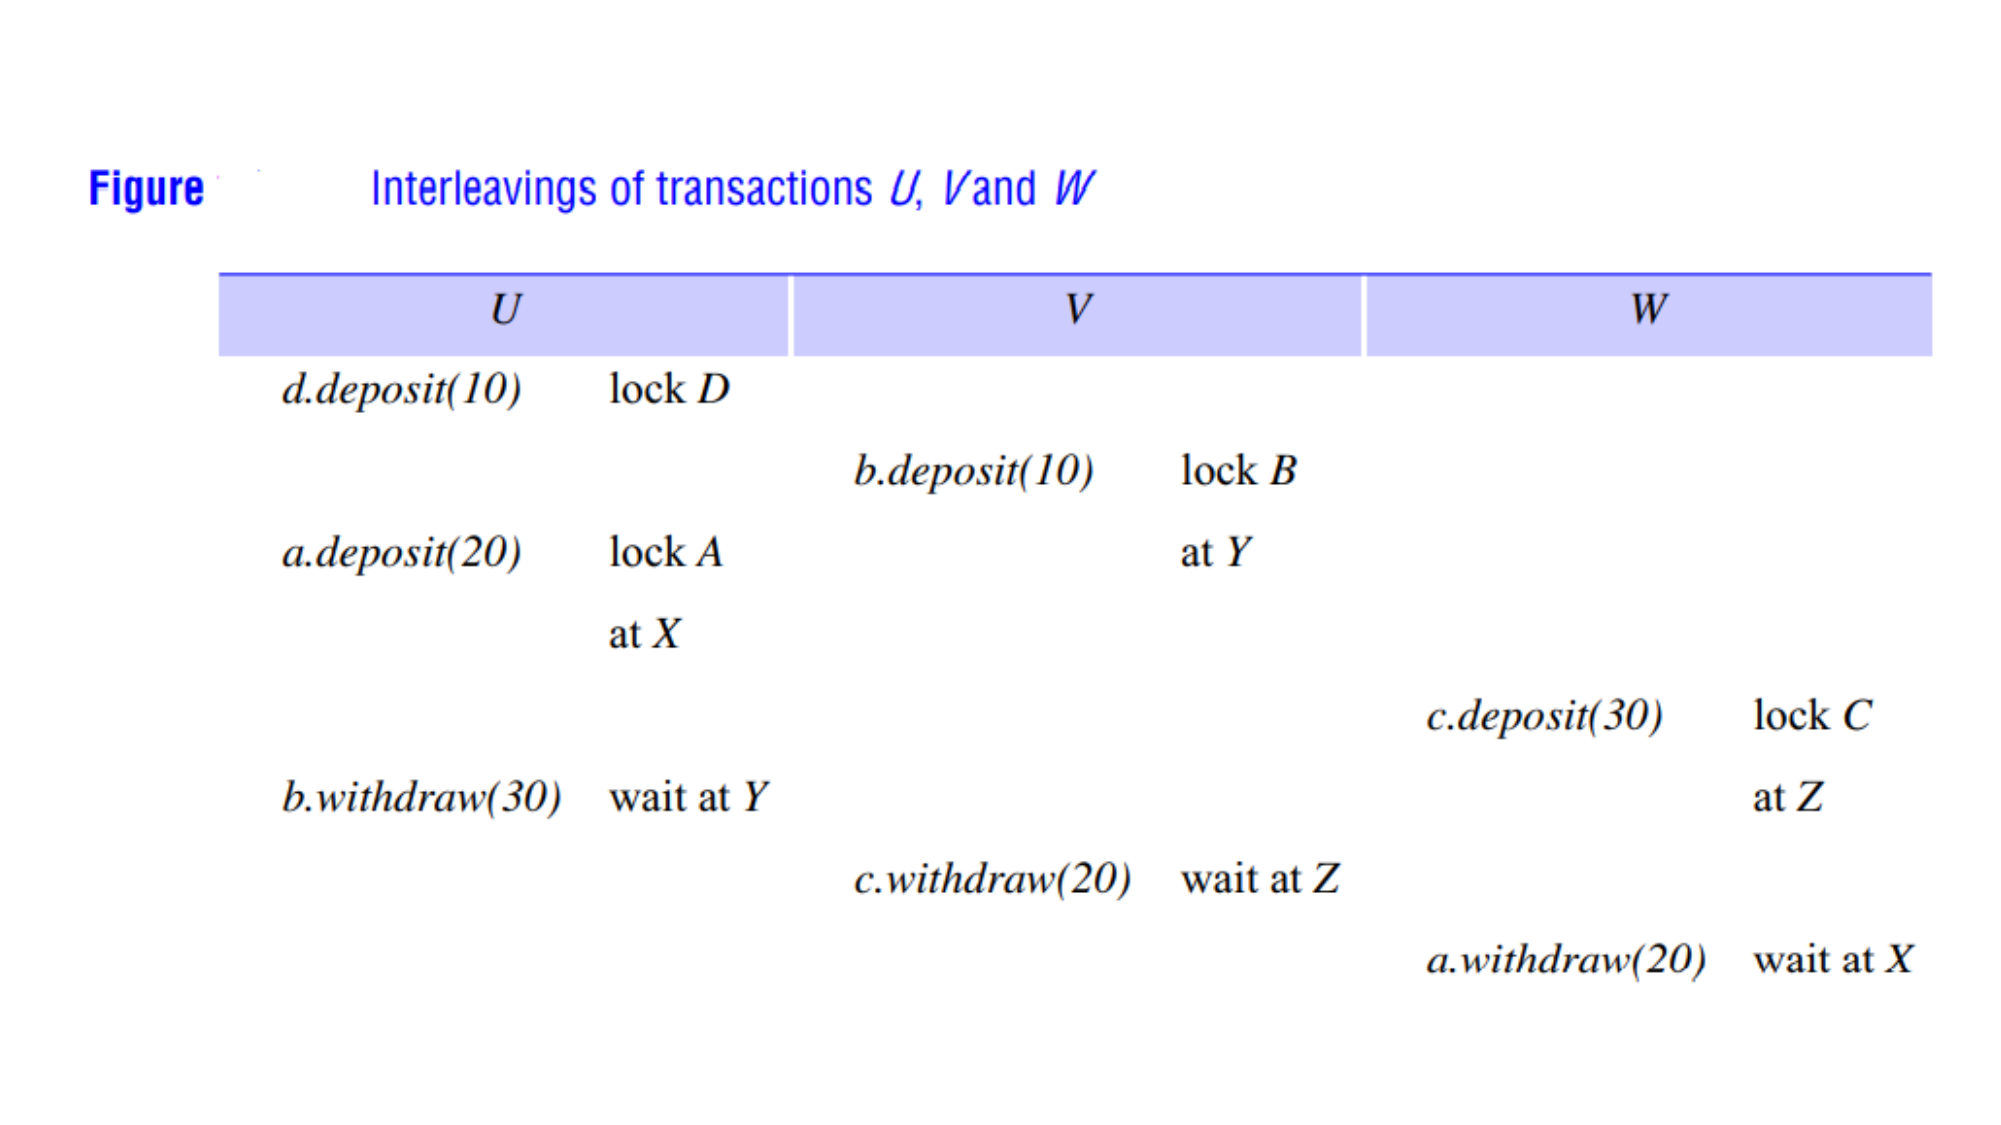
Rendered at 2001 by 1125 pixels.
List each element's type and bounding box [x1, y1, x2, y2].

picture [61, 139, 1960, 996]
